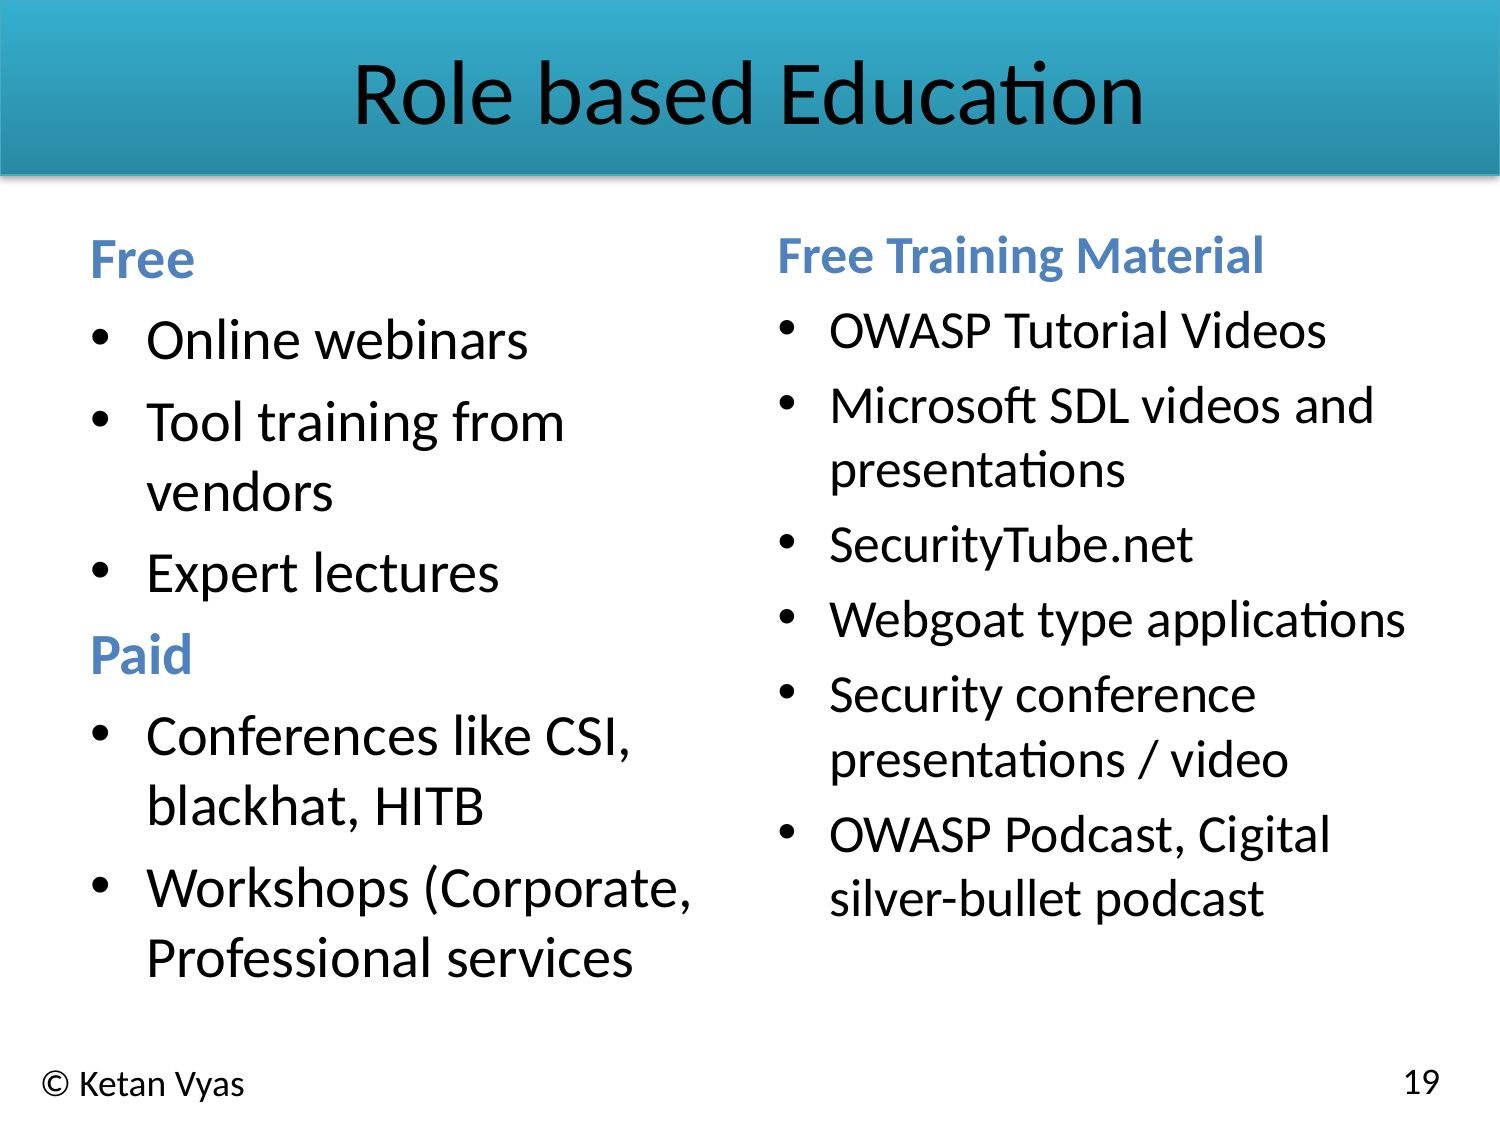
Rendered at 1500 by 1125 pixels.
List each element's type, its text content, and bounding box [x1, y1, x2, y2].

list Free Training Material OWASP Tutorial Videos Microsoft SDL videos and presentations SecurityTube.net Webgoat type applications Security conference presentations / video OWASP Podcast, Cigital silver-bullet podcast [762, 212, 1425, 1005]
title Role based Education [75, 24, 1425, 150]
list Free Online webinars Tool training from vendors Expert lectures Paid Conferences like CSI, blackhat, HITB Workshops (Corporate, Professional services [75, 212, 738, 1005]
